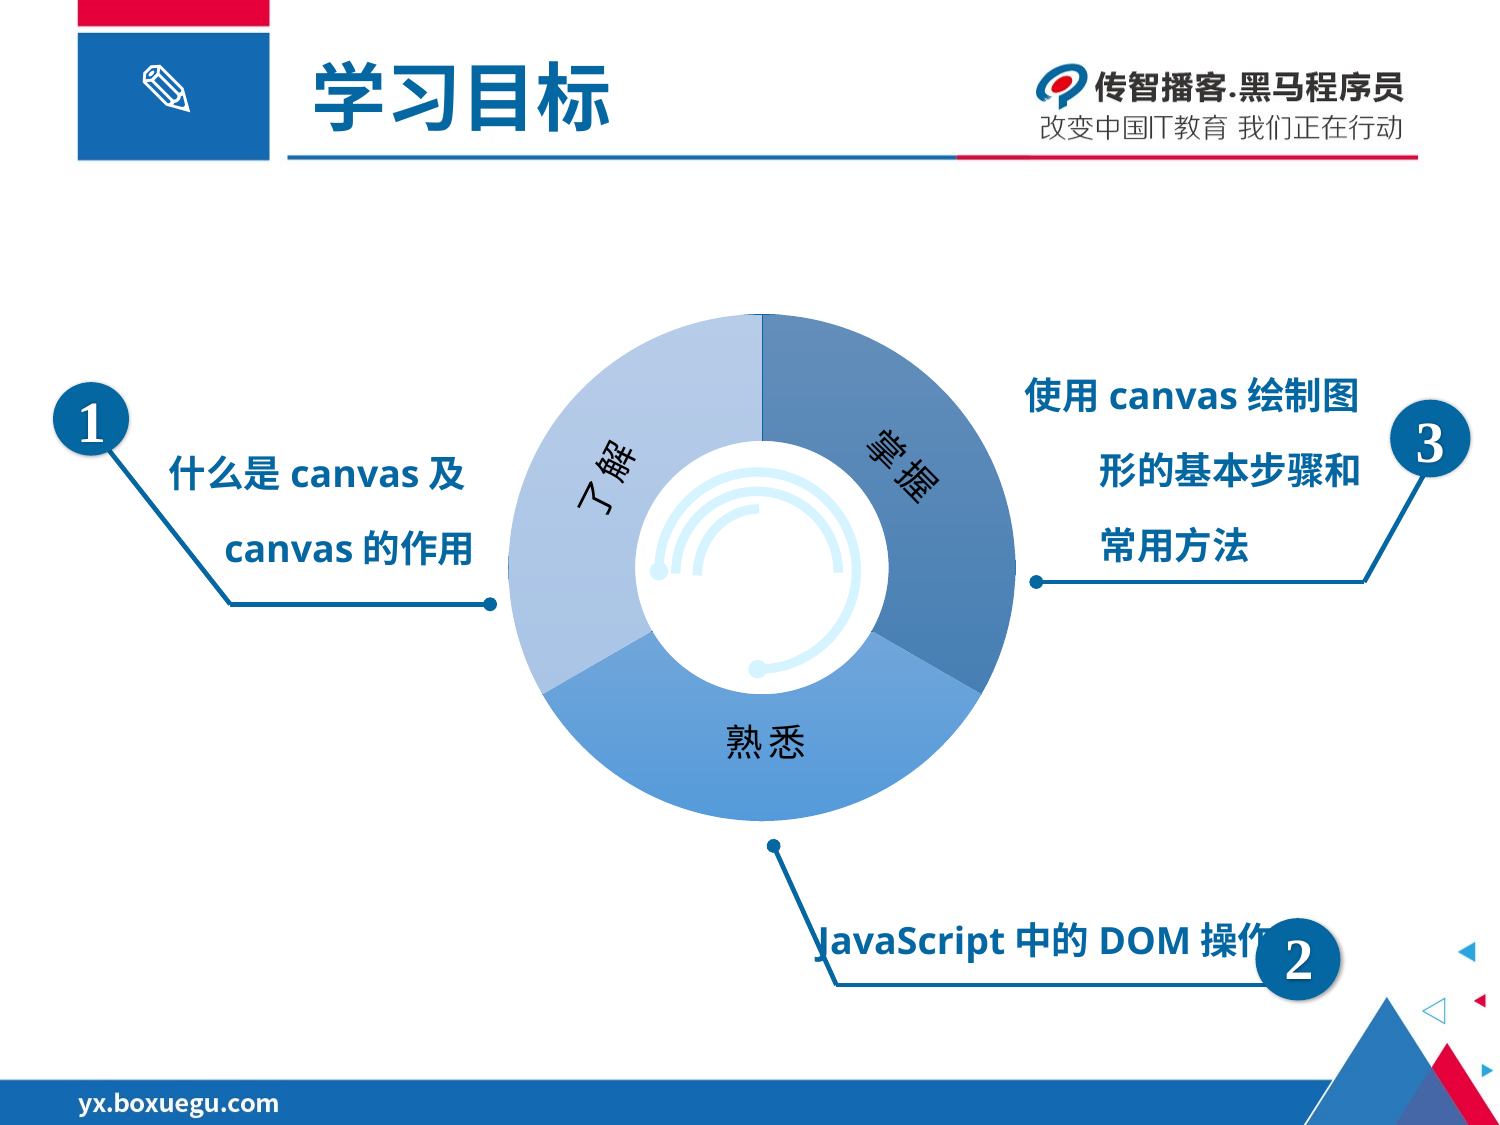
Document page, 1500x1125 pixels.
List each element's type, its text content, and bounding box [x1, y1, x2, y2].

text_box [1174, 332, 1500, 651]
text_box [773, 845, 1339, 1047]
picture [0, 0, 1500, 1125]
text_box 学习目标 [269, 32, 1500, 159]
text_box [312, 269, 1174, 931]
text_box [53, 376, 312, 605]
